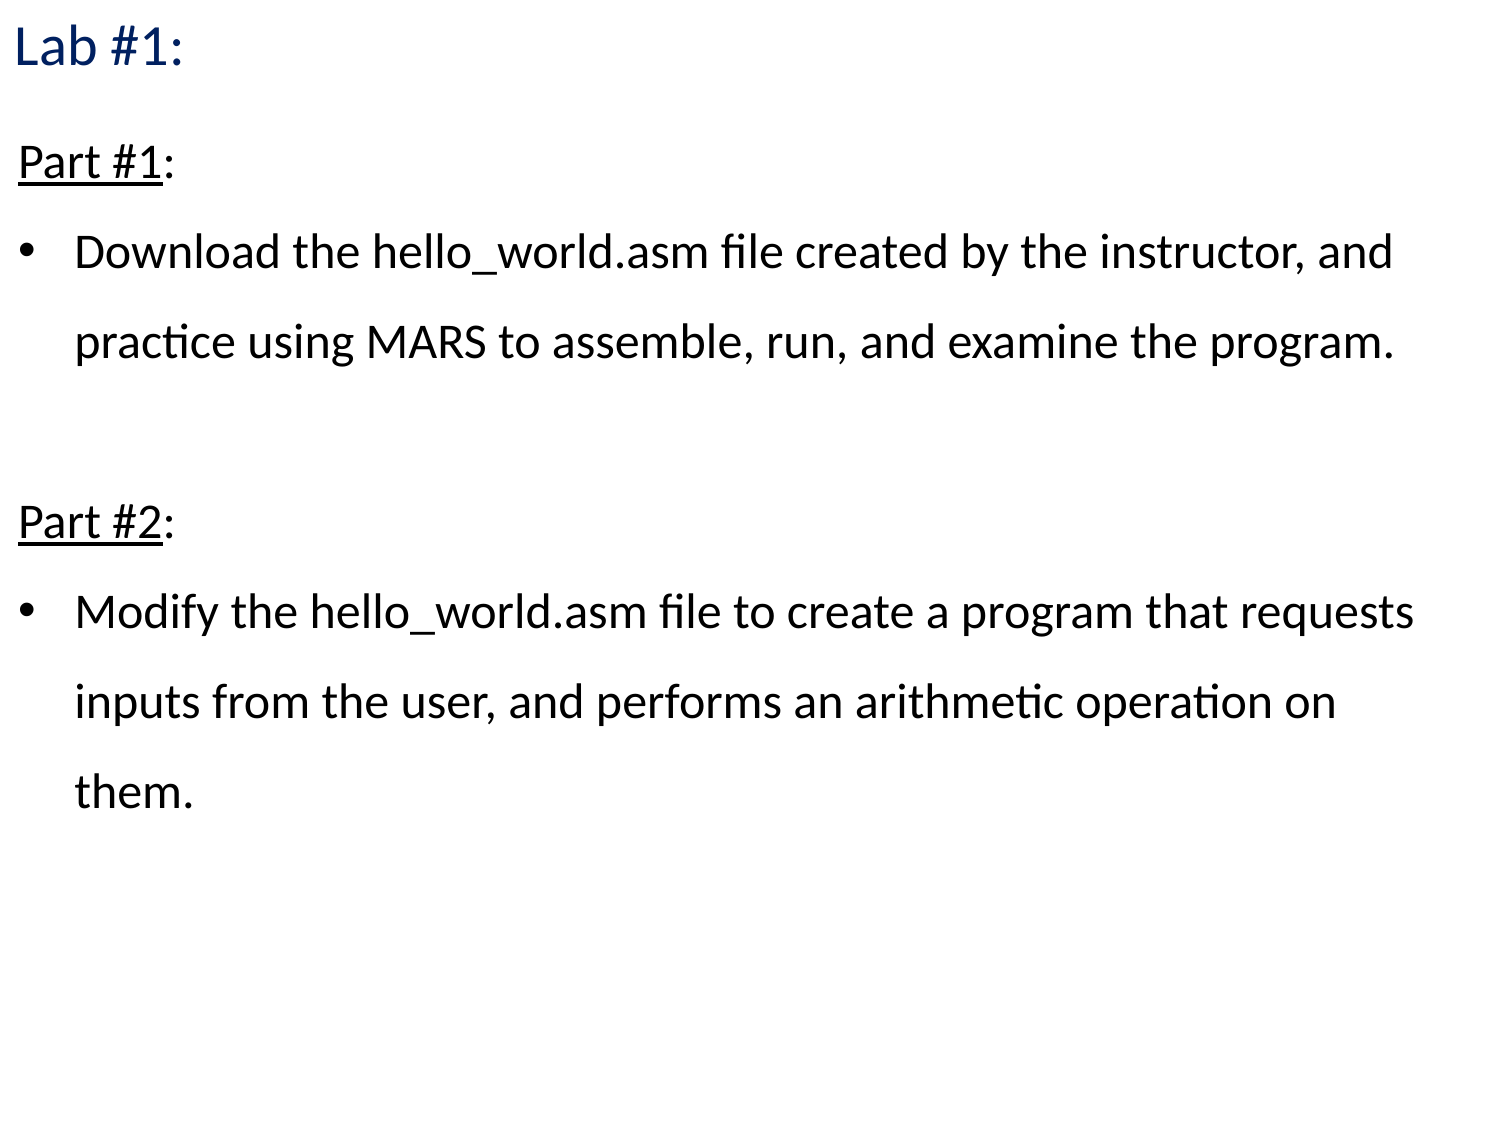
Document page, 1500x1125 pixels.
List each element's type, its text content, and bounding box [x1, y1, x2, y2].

text_box Lab #1: [0, 0, 1335, 85]
text_box Part #1: Download the hello_world.asm file created by the instructor, and practice using MARS to assemble, run, and examine the program. Part #2: Modify the hello_world.asm file to create a program that requests inputs from the user, and performs an arithmetic operation on them. [0, 91, 1460, 917]
